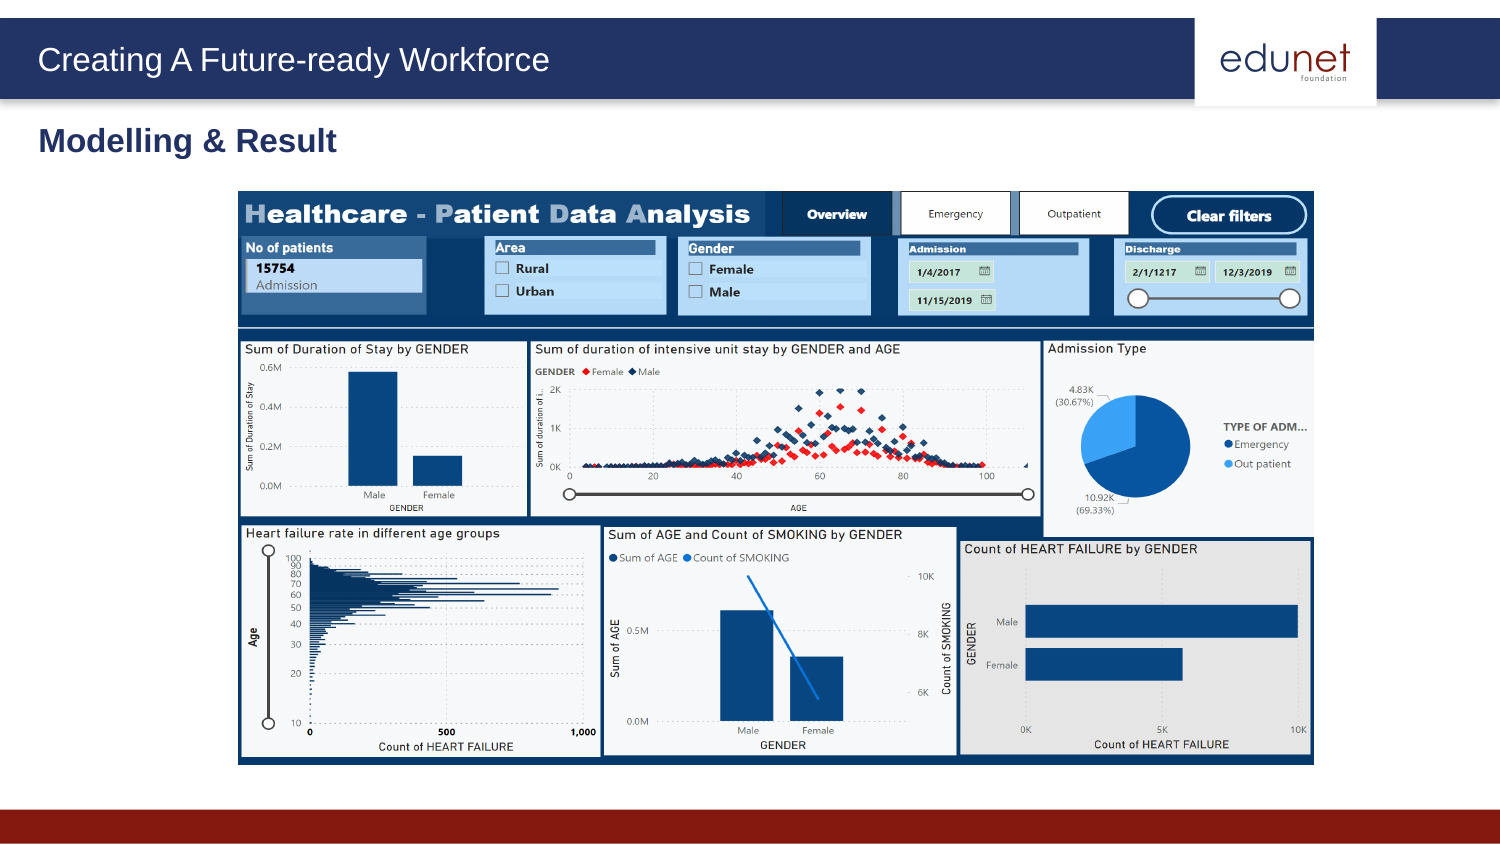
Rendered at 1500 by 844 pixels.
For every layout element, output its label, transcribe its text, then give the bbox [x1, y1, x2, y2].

text_box Modelling & Result [23, 112, 750, 167]
picture [238, 191, 1314, 765]
picture [1215, 38, 1356, 86]
